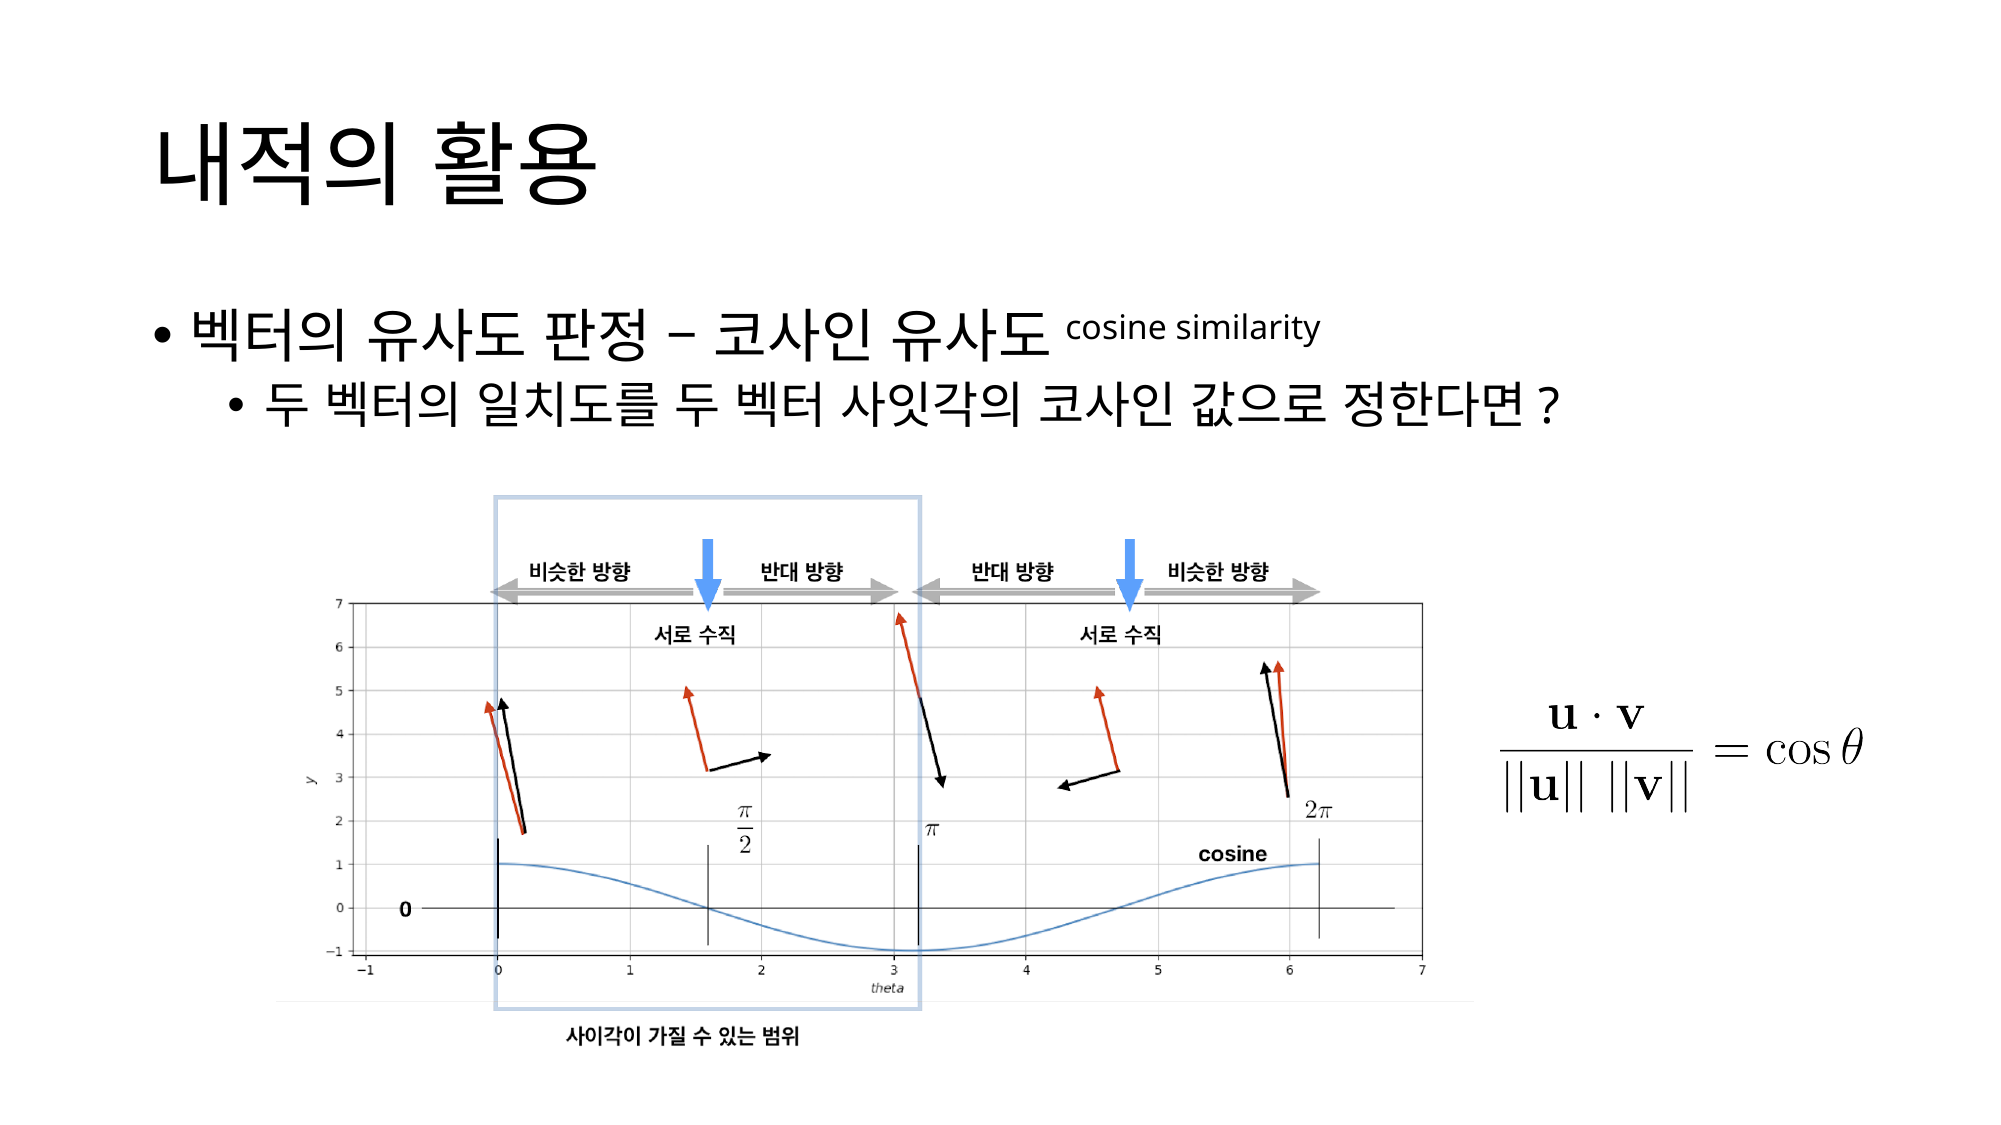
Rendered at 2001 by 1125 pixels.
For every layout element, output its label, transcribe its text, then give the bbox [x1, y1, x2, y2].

title 내적의 활용 [137, 59, 1863, 278]
list 벡터의 유사도 판정 – 코사인 유사도cosine similarity 두 벡터의 일치도를 두 벡터 사잇각의 코사인 값으로 정한다면? [137, 299, 1863, 1014]
picture [1500, 705, 1863, 813]
picture [276, 494, 1474, 1054]
